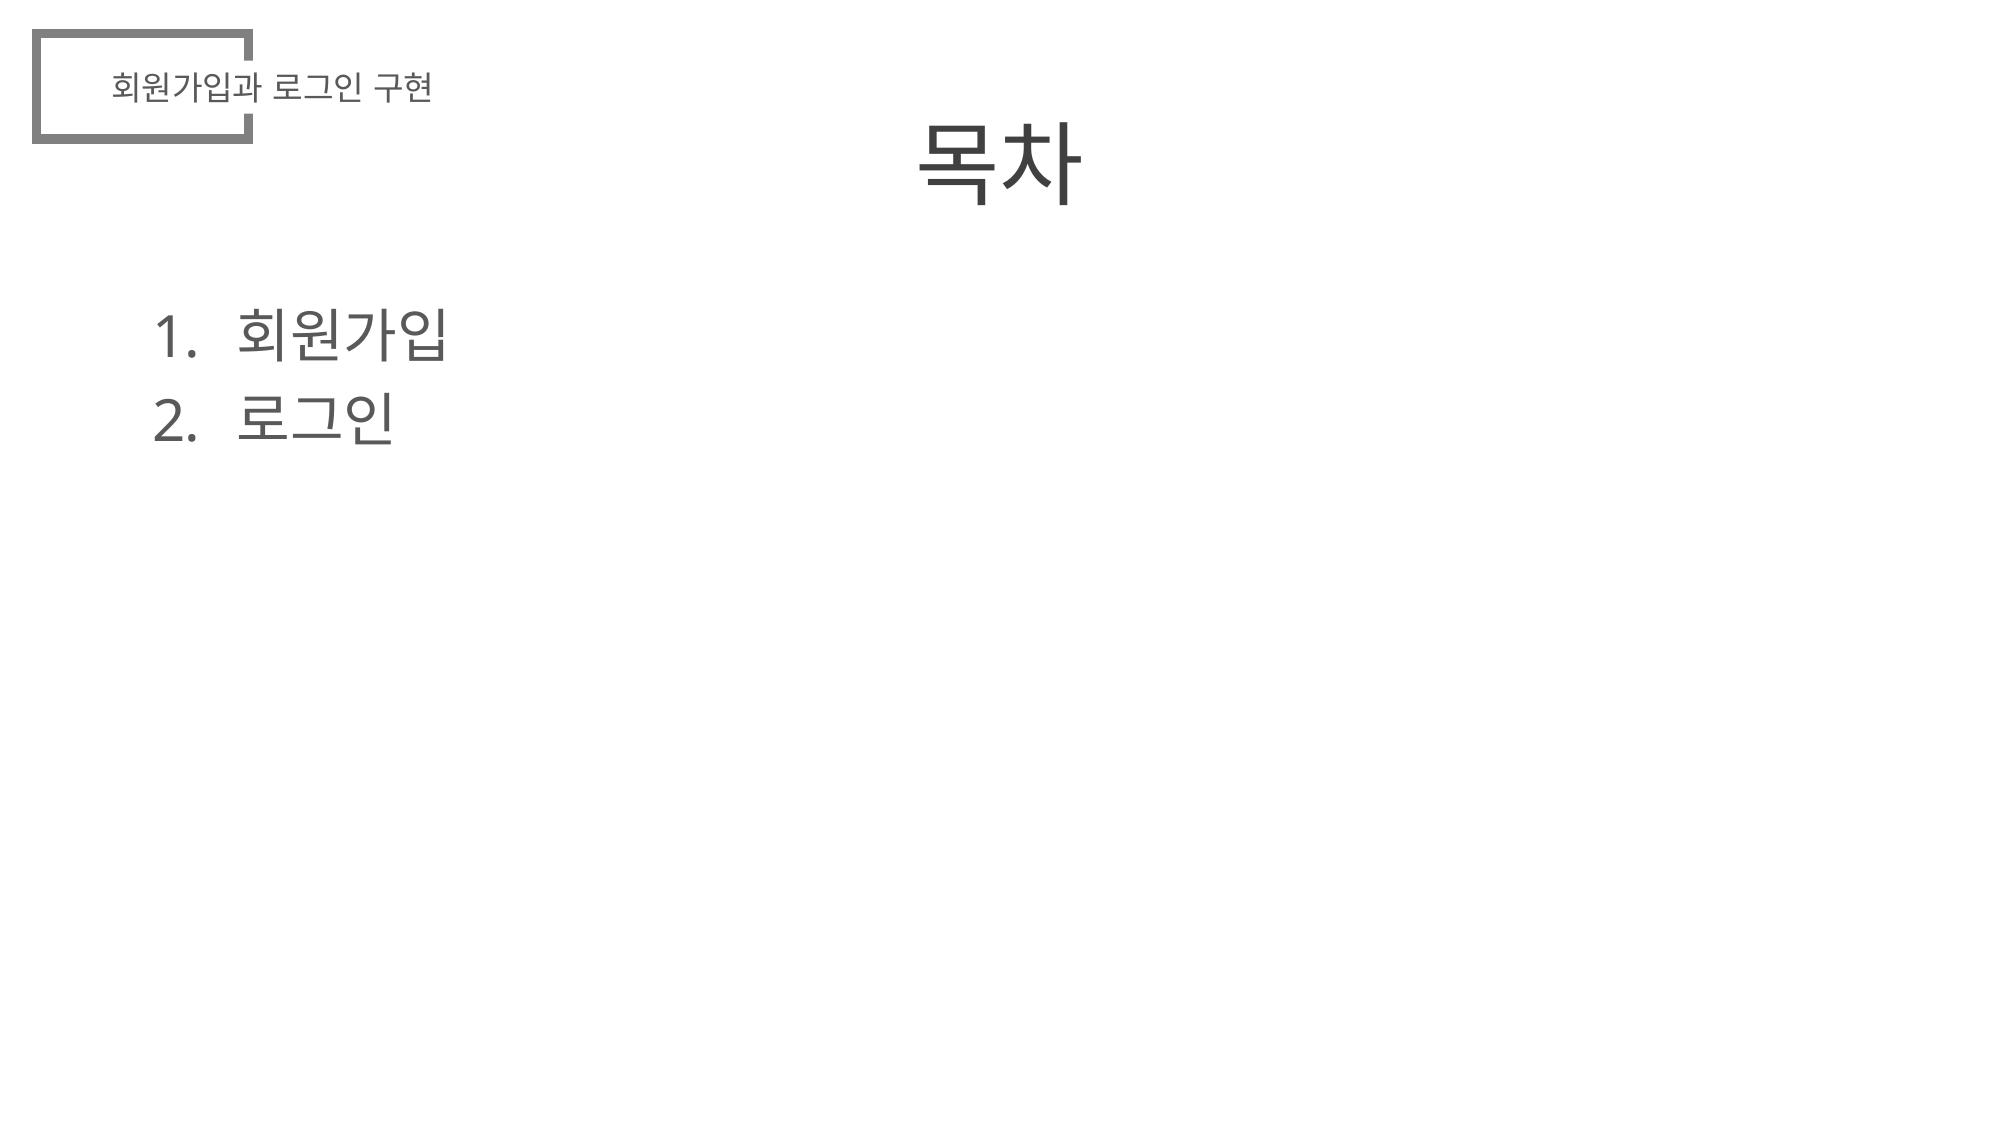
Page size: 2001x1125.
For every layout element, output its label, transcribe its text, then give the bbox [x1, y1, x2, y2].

title 목차 [137, 59, 1863, 278]
list 회원가입 로그인 [137, 299, 1863, 968]
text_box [36, 33, 464, 140]
